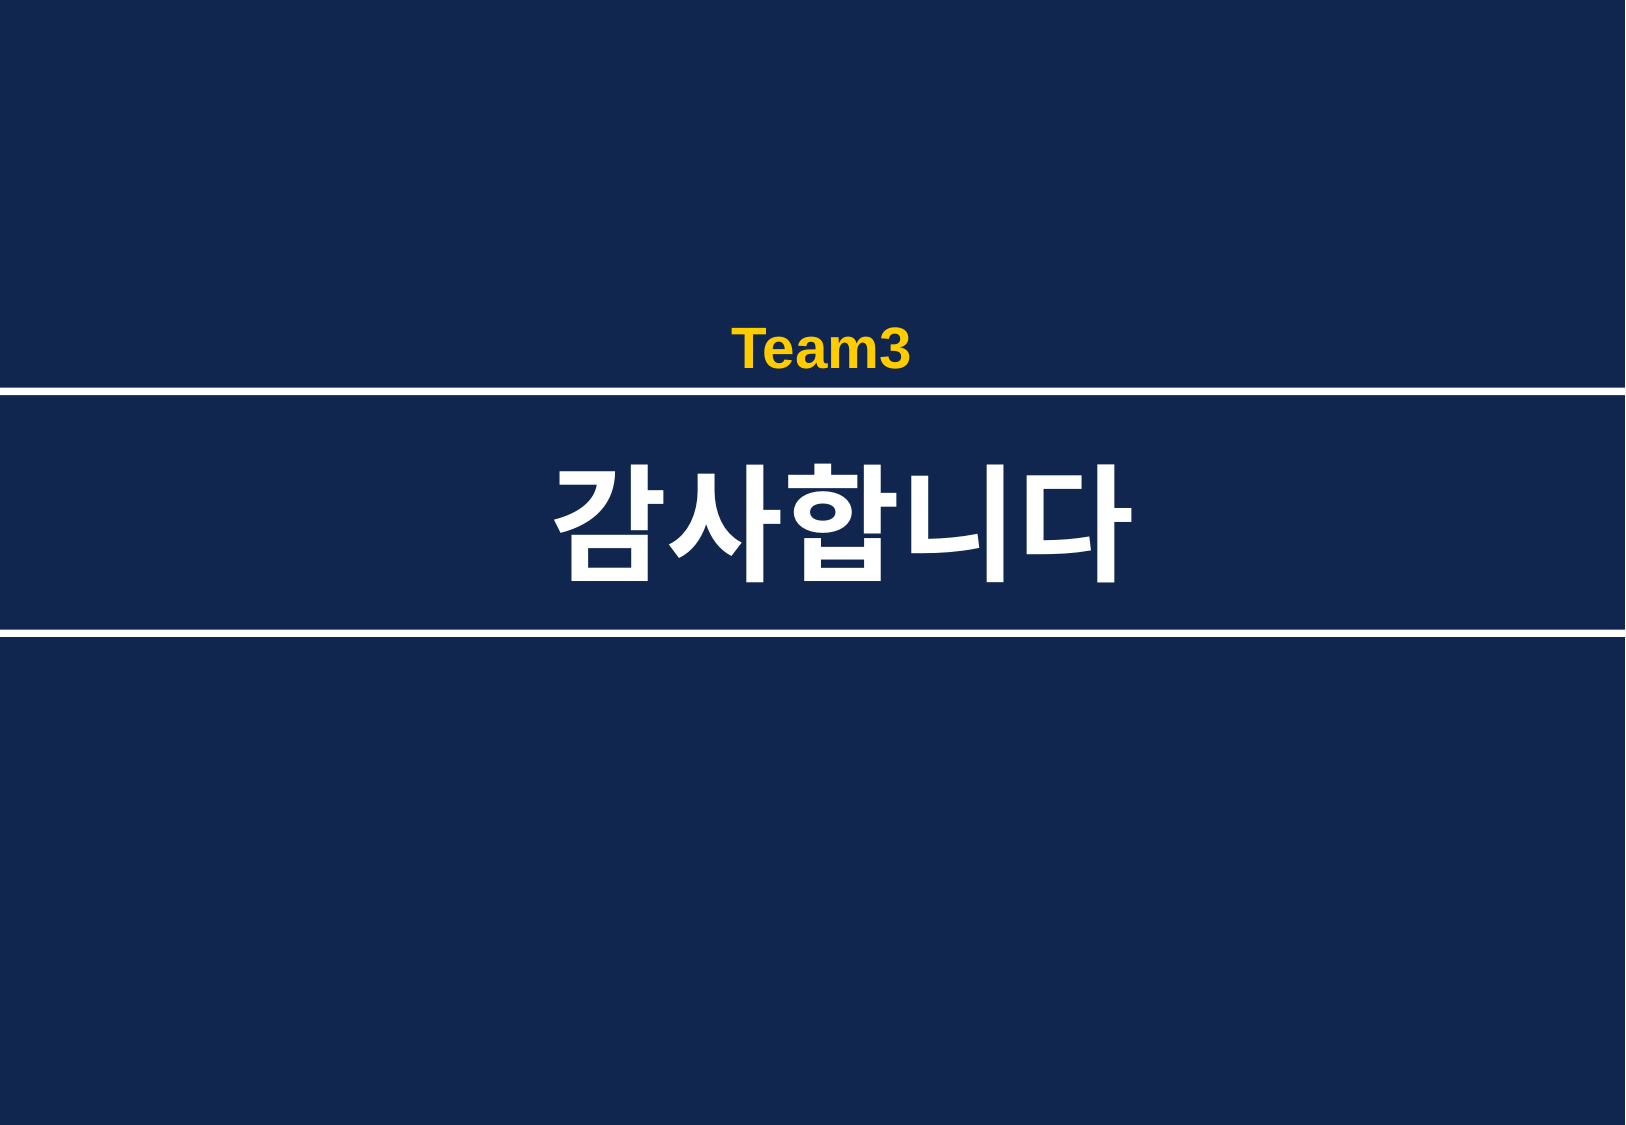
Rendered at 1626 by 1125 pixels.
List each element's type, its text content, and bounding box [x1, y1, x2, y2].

text_box Team3 [0, 297, 1625, 388]
text_box [0, 388, 1625, 396]
text_box [0, 629, 1625, 637]
text_box 감사합니다 [0, 637, 1625, 642]
text_box 감사합니다 [0, 400, 1625, 629]
